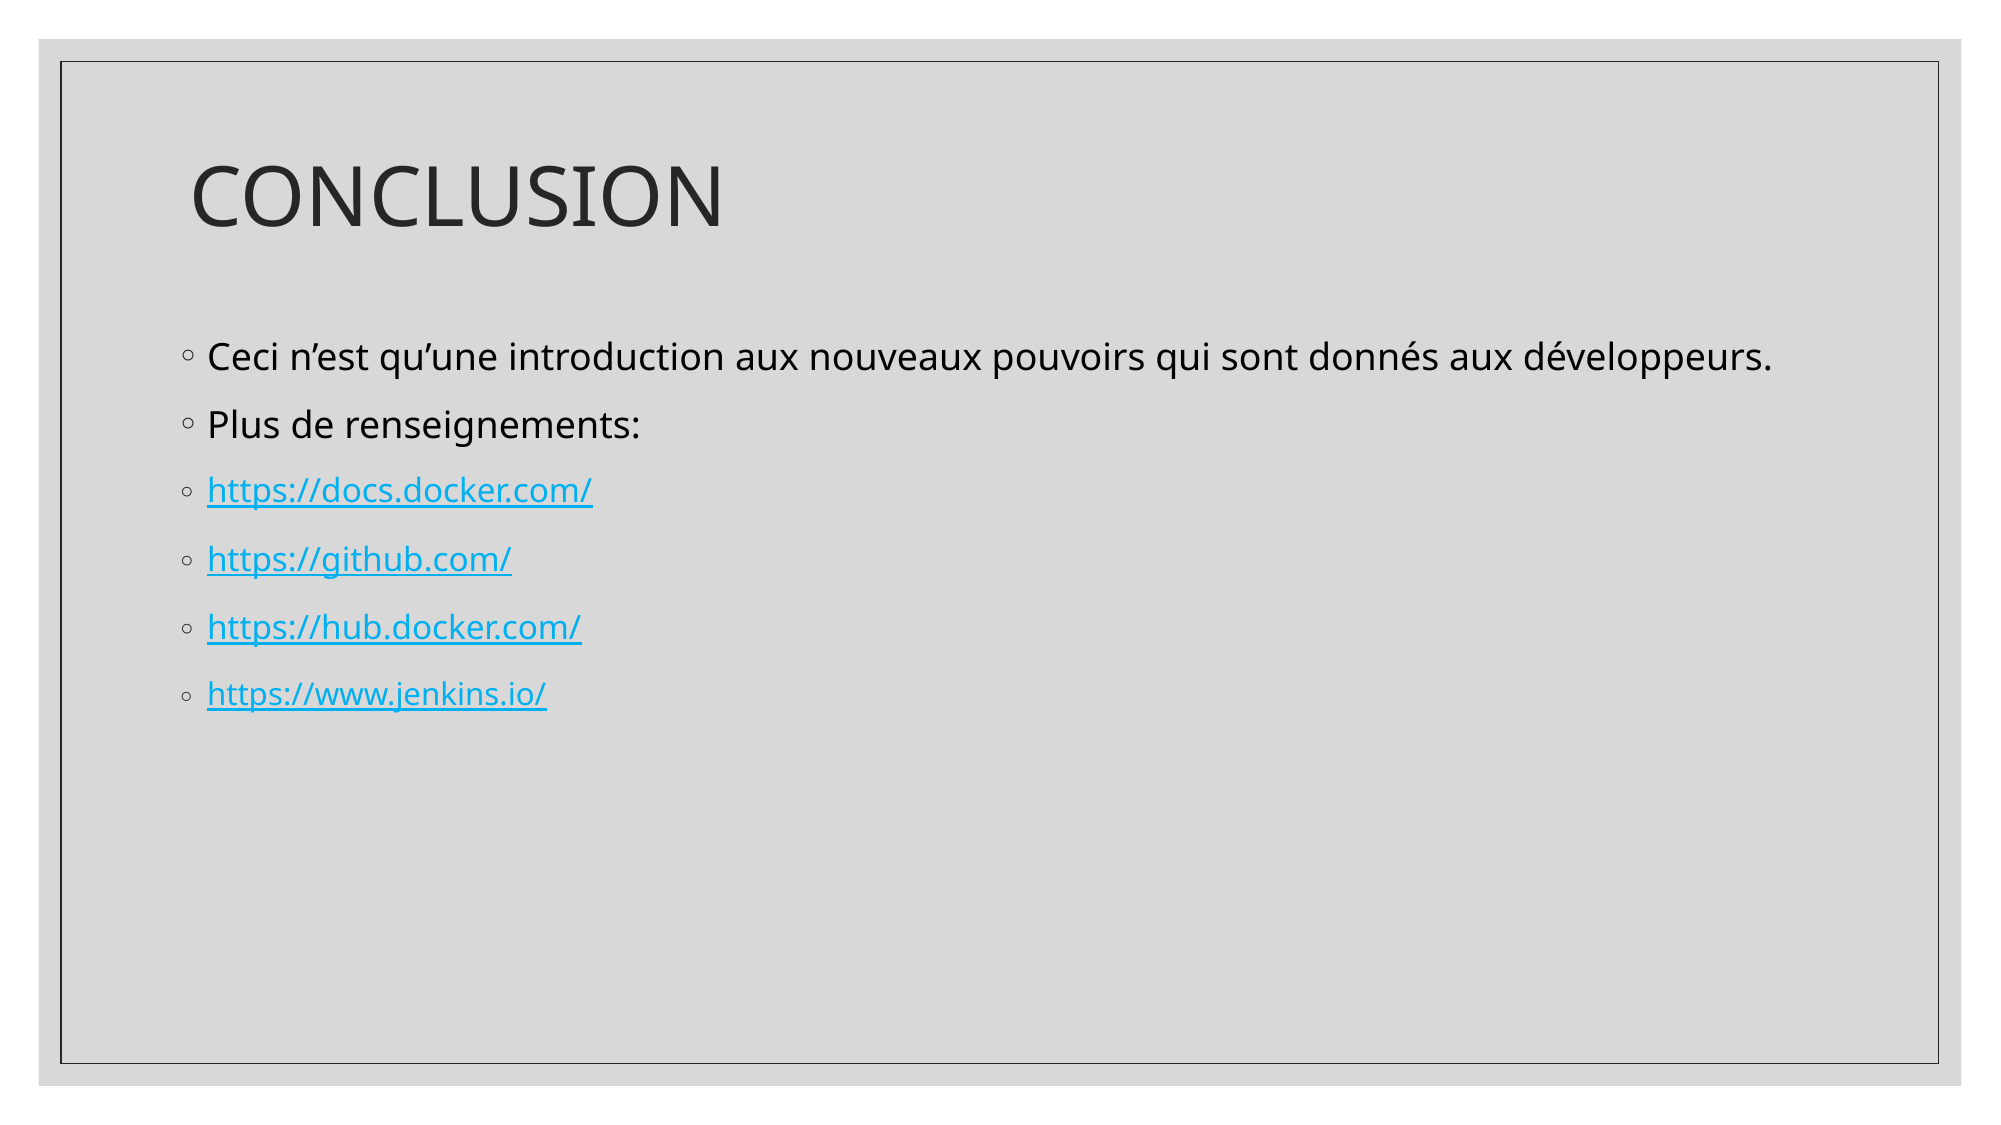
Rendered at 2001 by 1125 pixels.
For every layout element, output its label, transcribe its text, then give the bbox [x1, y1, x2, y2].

list Ceci n’est qu’une introduction aux nouveaux pouvoirs qui sont donnés aux développeurs. Plus de renseignements: https://docs.docker.com/ https://github.com/ https://hub.docker.com/ https://www.jenkins.io/ [161, 320, 1882, 1010]
title CONCLUSION [174, 105, 1825, 293]
